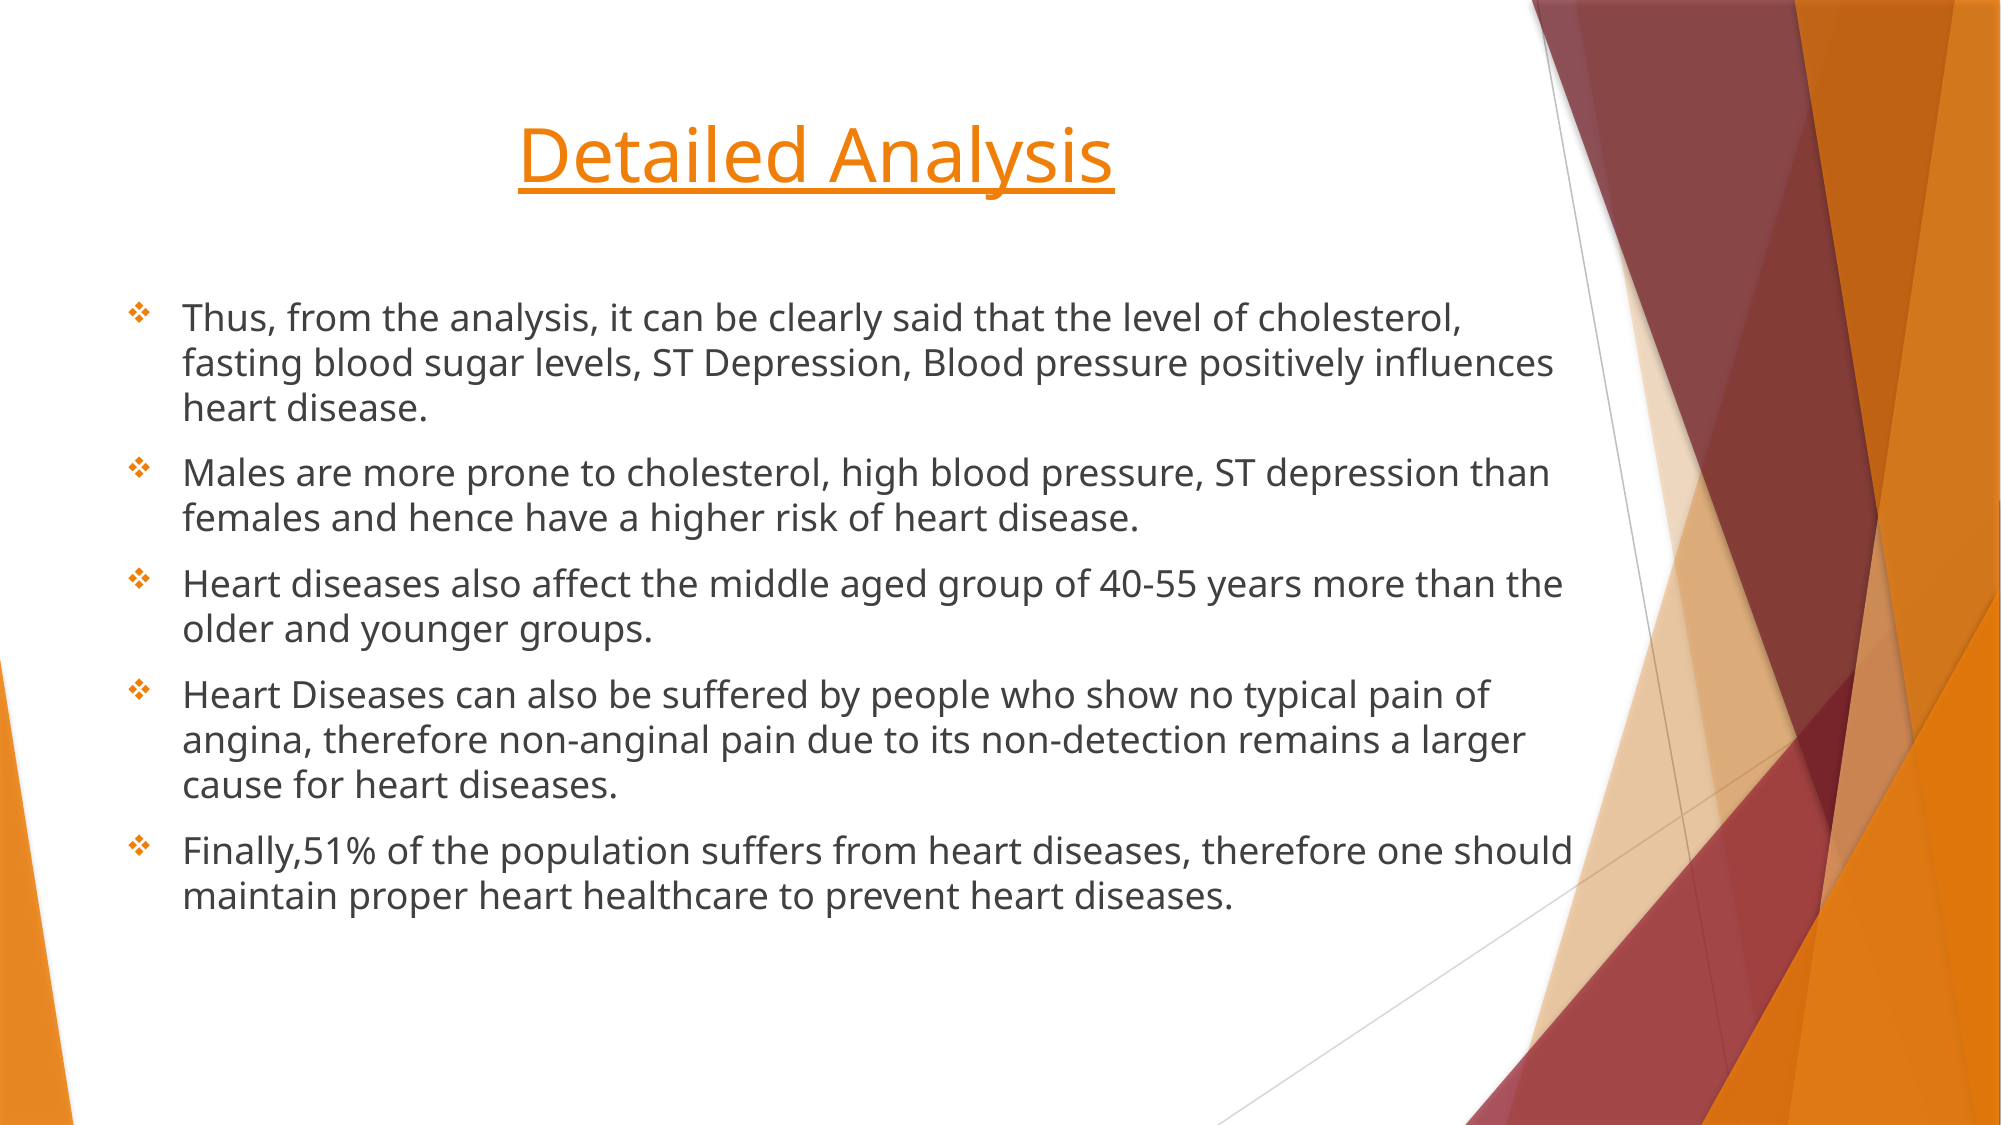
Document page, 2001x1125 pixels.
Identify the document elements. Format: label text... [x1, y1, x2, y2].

title Detailed Analysis [111, 99, 1522, 286]
list Thus, from the analysis, it can be clearly said that the level of cholesterol, fasting blood sugar levels, ST Depression, Blood pressure positively influences heart disease. Males are more prone to cholesterol, high blood pressure, ST depression than females and hence have a higher risk of heart disease. Heart diseases also affect the middle aged group of 40-55 years more than the older and younger groups. Heart Diseases can also be suffered by people who show no typical pain of angina, therefore non-anginal pain due to its non-detection remains a larger cause for heart diseases. Finally,51% of the population suffers from heart diseases, therefore one should maintain proper heart healthcare to prevent heart diseases. [110, 286, 1592, 992]
